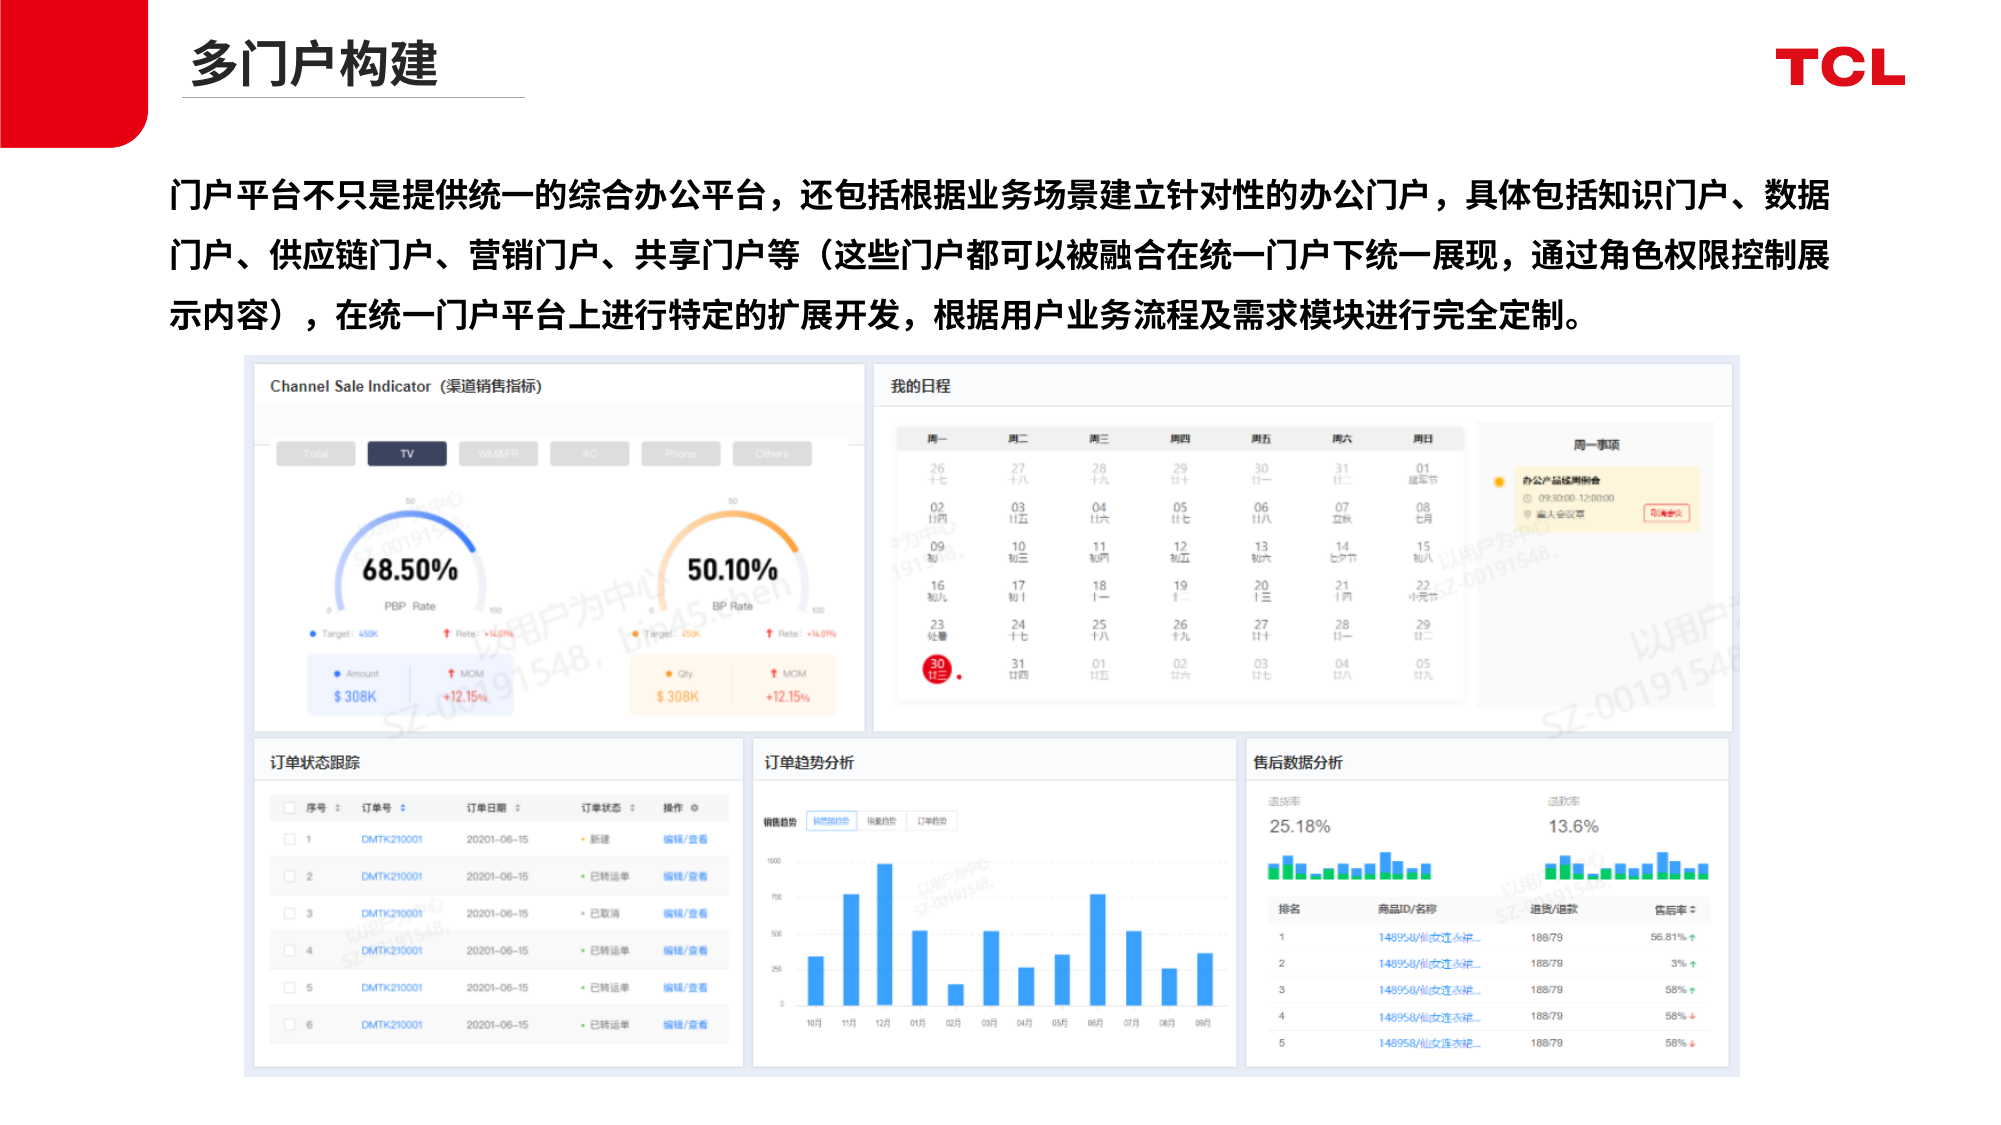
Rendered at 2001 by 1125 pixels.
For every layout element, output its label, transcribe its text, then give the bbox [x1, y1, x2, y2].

text_box 门户平台不只是提供统一的综合办公平台，还包括根据业务场景建立针对性的办公门户，具体包括知识门户、数据门户、供应链门户、营销门户、共享门户等（这些门户都可以被融合在统一门户下统一展现，通过角色权限控制展示内容），在统一门户平台上进行特定的扩展开发，根据用户业务流程及需求模块进行完全定制。 [154, 146, 1866, 342]
picture [243, 355, 1740, 1077]
picture [1770, 44, 1911, 89]
picture [0, 0, 168, 148]
text_box 多门户构建 [185, 28, 444, 97]
